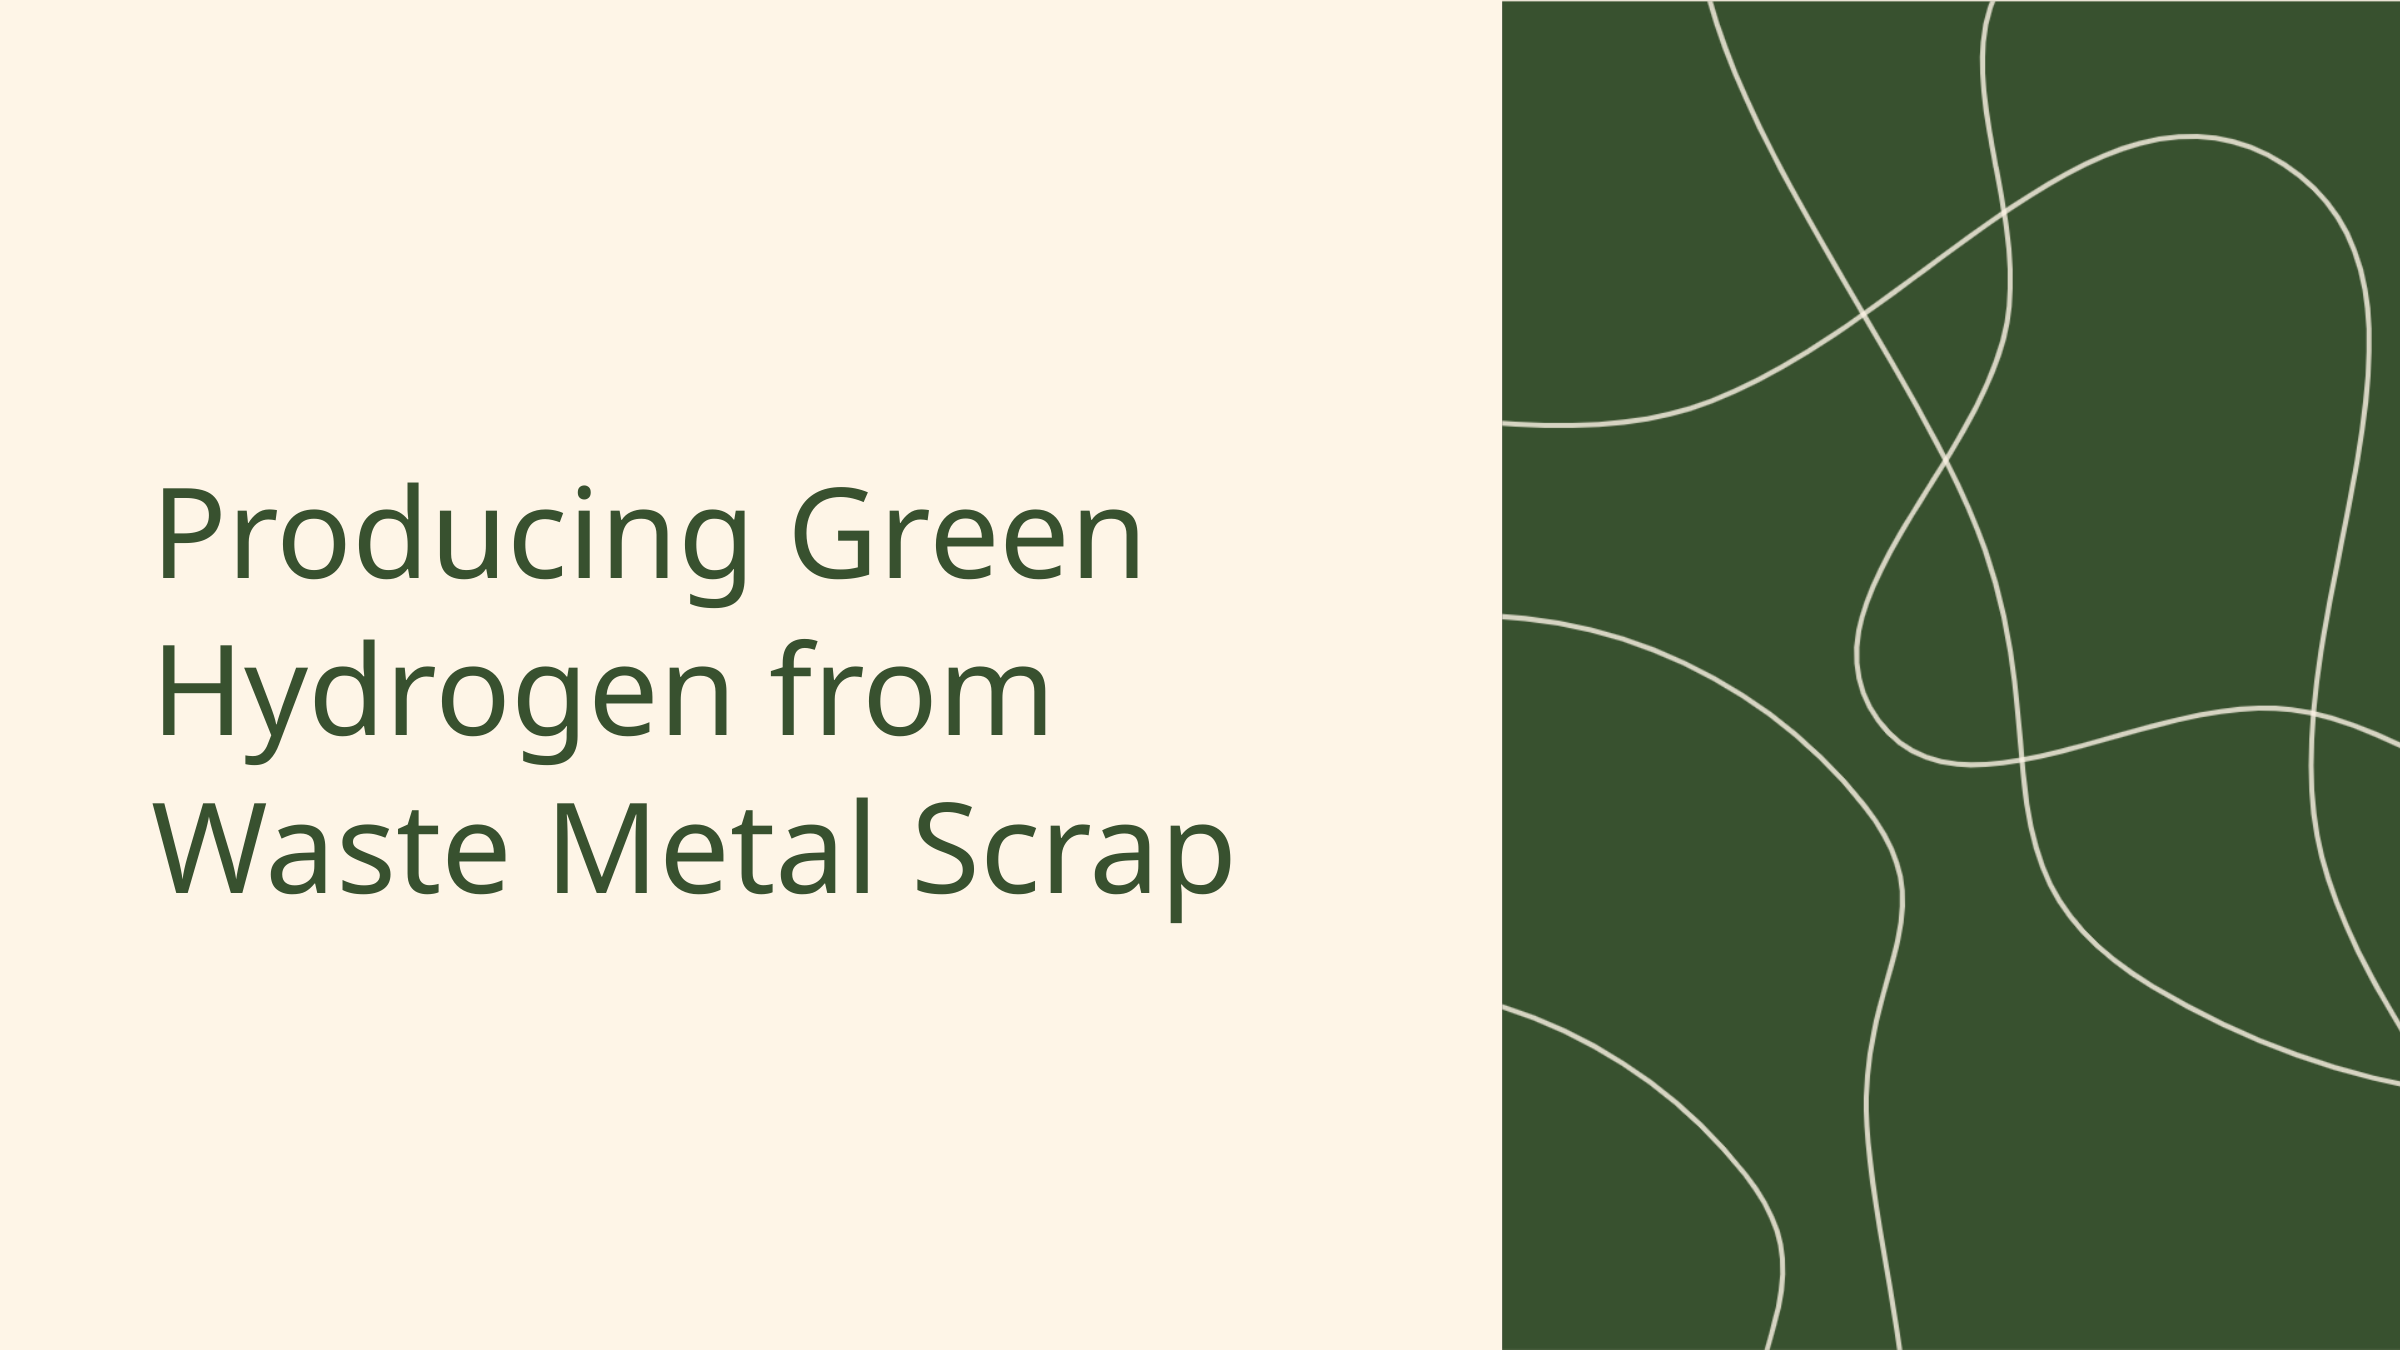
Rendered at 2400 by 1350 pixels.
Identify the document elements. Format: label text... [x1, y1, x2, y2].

picture [1501, 0, 2400, 1350]
text_box Producing Green Hydrogen from Waste Metal Scrap [136, 439, 1364, 911]
text_box [0, 0, 1501, 1350]
